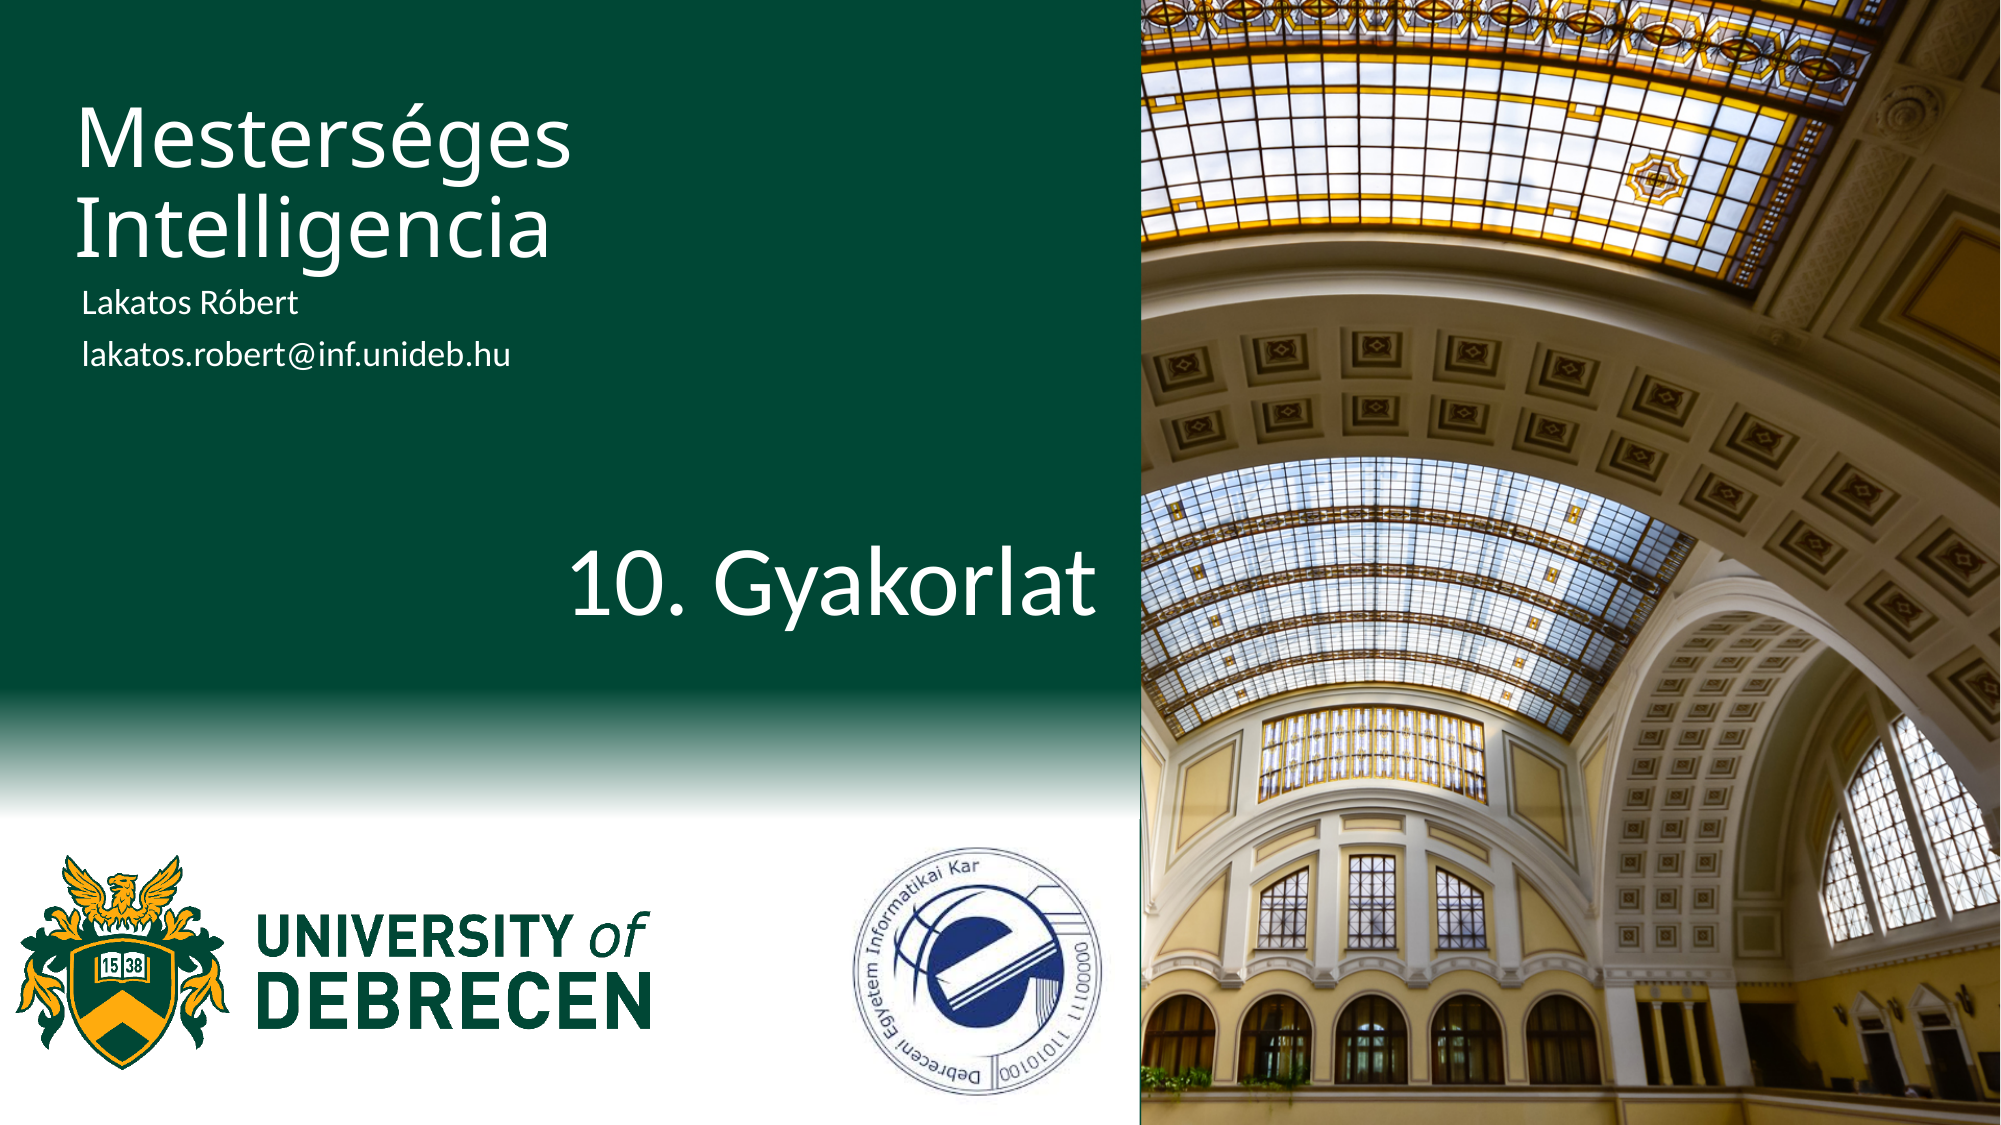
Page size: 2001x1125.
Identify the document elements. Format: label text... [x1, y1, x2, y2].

picture [0, 0, 2001, 1125]
title Mesterséges Intelligencia [59, 86, 993, 284]
text_box [0, 687, 1141, 1125]
picture [832, 827, 1115, 1119]
subtitle Lakatos Róbert lakatos.robert@inf.unideb.hu [66, 276, 681, 383]
picture [13, 853, 671, 1071]
text_box 10. Gyakorlat [213, 521, 1115, 687]
